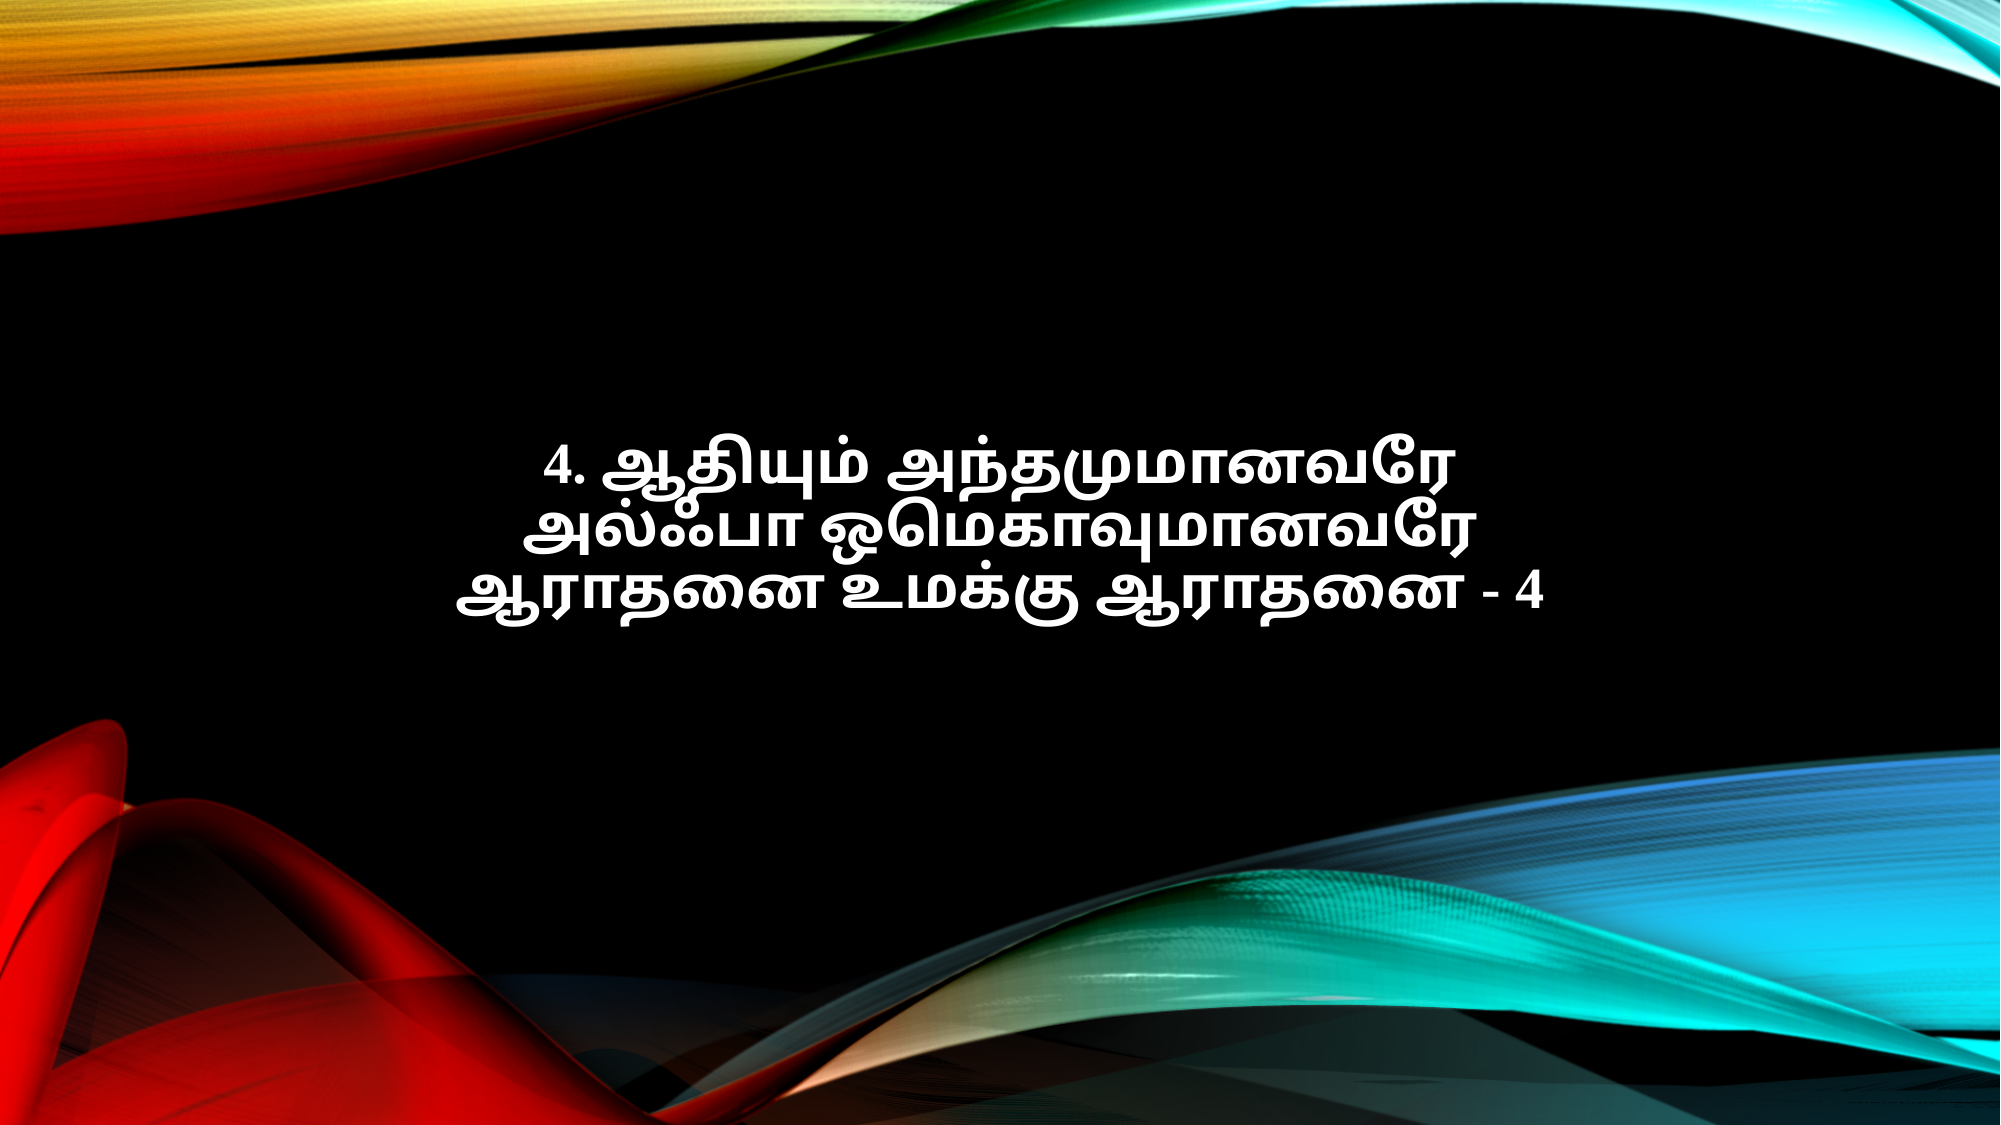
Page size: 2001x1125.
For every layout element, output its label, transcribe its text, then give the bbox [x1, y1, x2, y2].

subtitle 4. ஆதியும் அந்தமுமானவரே அல்ஃபா ஒமெகாவுமானவரே ஆராதனை உமக்கு ஆராதனை - 4 [0, 0, 2000, 1125]
